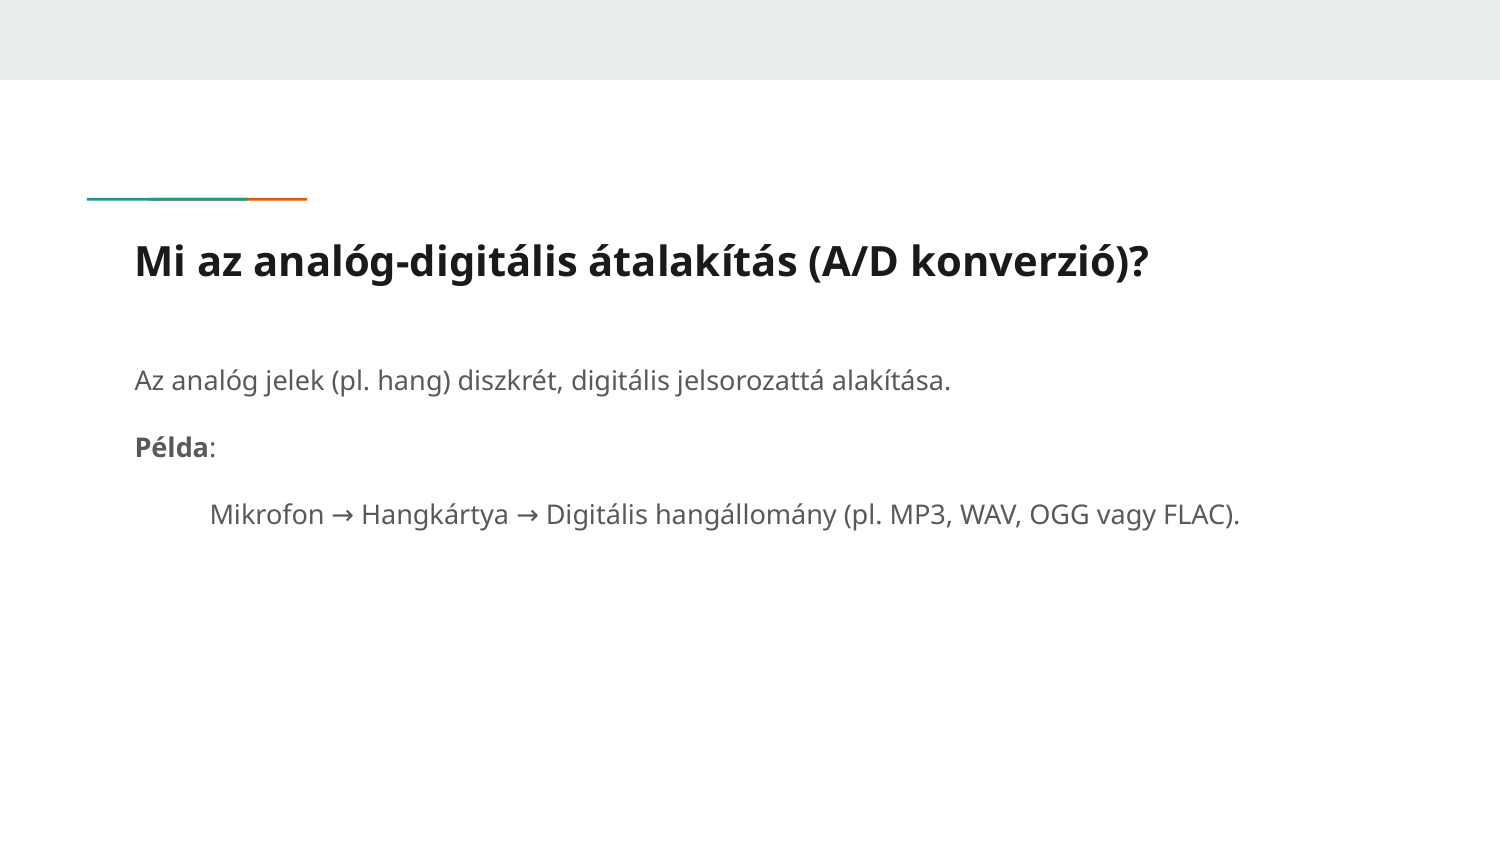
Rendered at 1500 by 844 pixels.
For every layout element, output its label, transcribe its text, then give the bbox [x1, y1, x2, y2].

list Az analóg jelek (pl. hang) diszkrét, digitális jelsorozattá alakítása. Példa: Mikrofon → Hangkártya → Digitális hangállomány (pl. MP3, WAV, OGG vagy FLAC). [119, 341, 1381, 712]
title Mi az analóg-digitális átalakítás (A/D konverzió)? [119, 216, 1381, 305]
